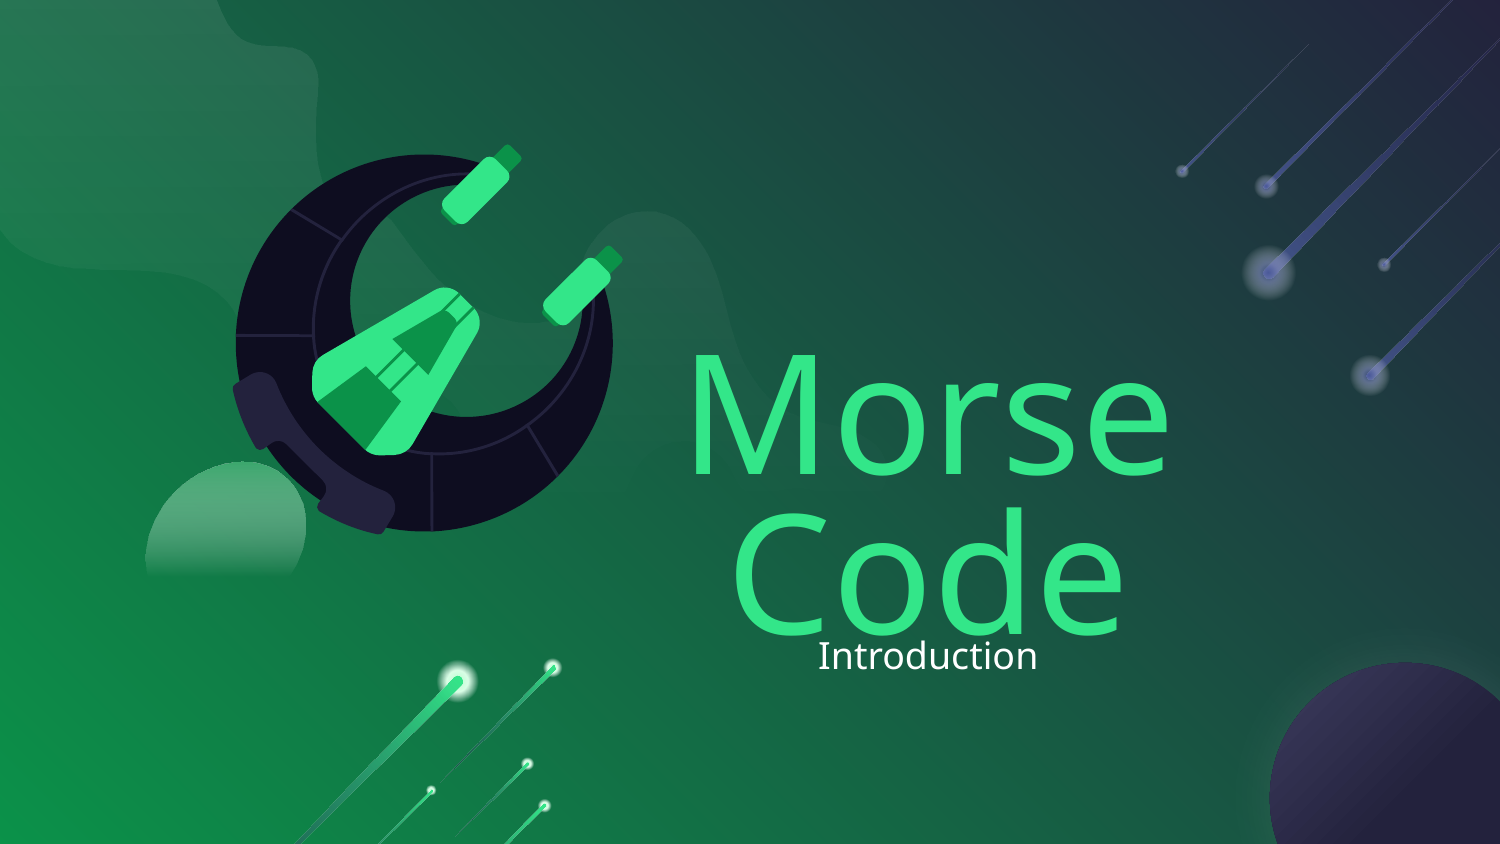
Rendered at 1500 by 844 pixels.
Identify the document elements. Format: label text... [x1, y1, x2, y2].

subtitle Introduction [679, 597, 1178, 713]
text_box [175, 117, 554, 688]
title Morse Code [637, 425, 1219, 587]
